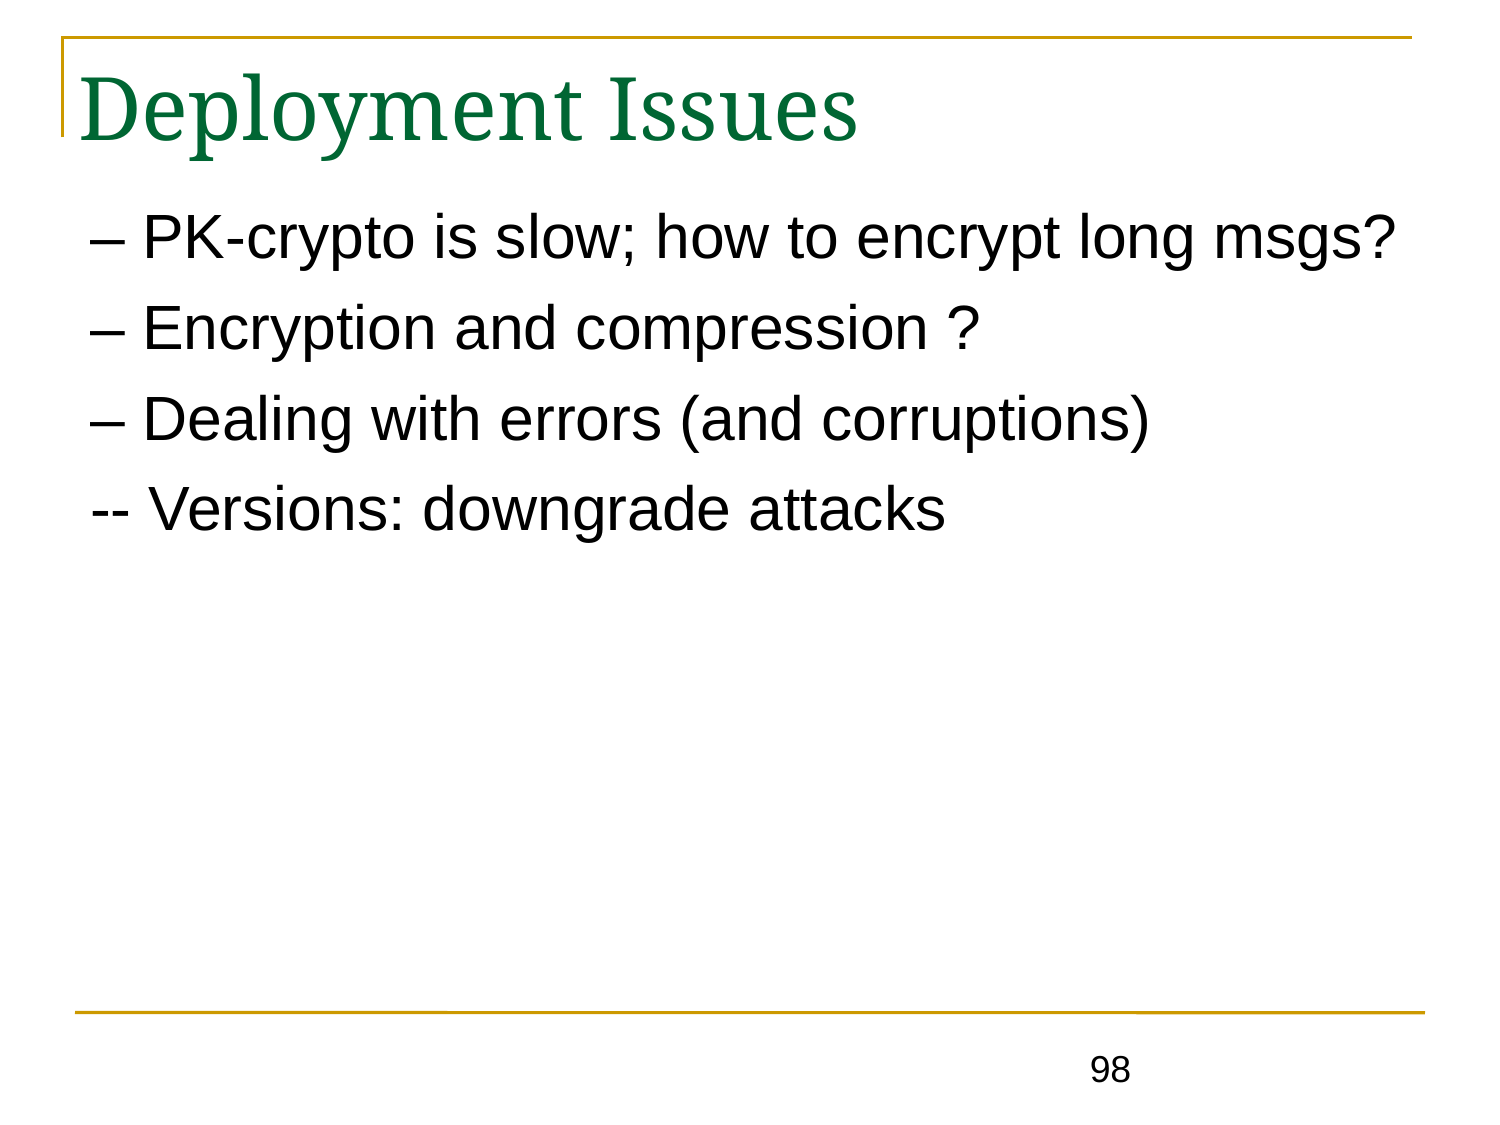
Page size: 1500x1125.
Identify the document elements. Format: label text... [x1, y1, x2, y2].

title Deployment Issues [63, 45, 1425, 272]
list – PK-crypto is slow; how to encrypt long msgs? – Encryption and compression ? – Dealing with errors (and corruptions) -- Versions: downgrade attacks [75, 188, 1425, 1006]
slide_number 98 [1074, 1023, 1424, 1098]
